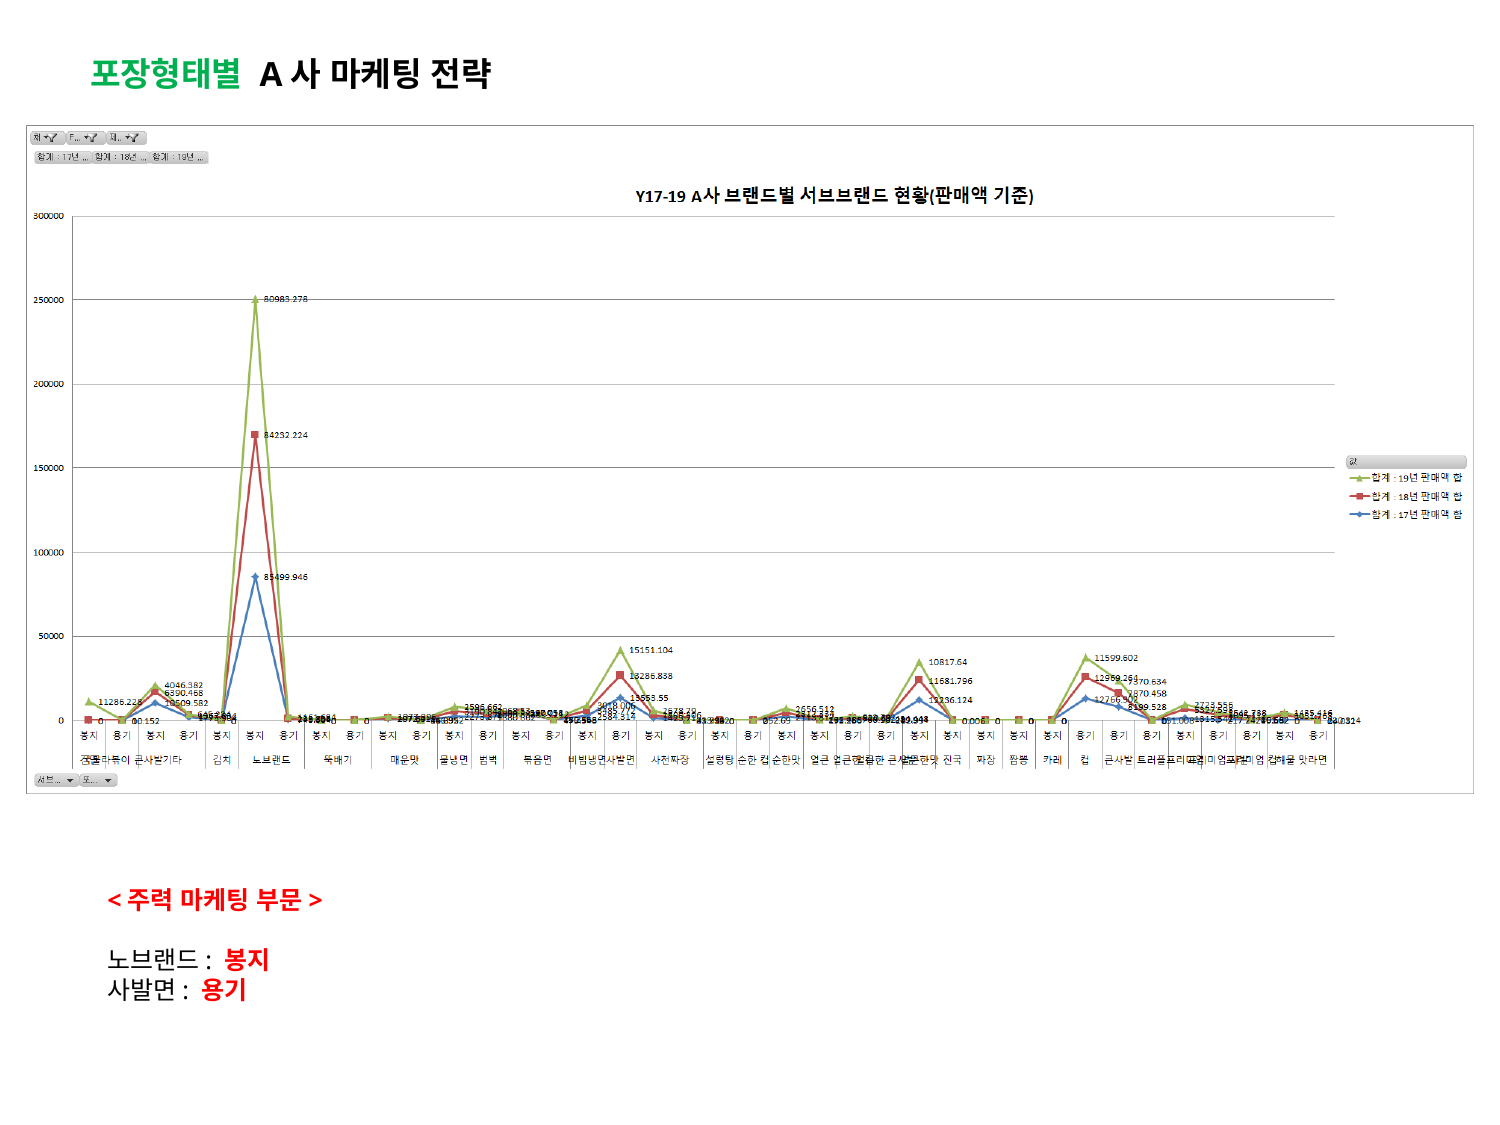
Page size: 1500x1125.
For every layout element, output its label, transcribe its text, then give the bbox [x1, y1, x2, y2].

picture [26, 125, 1474, 795]
text_box <주력 마케팅 부문> 노브랜드: 봉지 사발면: 용기 [92, 877, 338, 1012]
text_box 포장형태별 A사 마케팅 전략 [74, 45, 750, 102]
